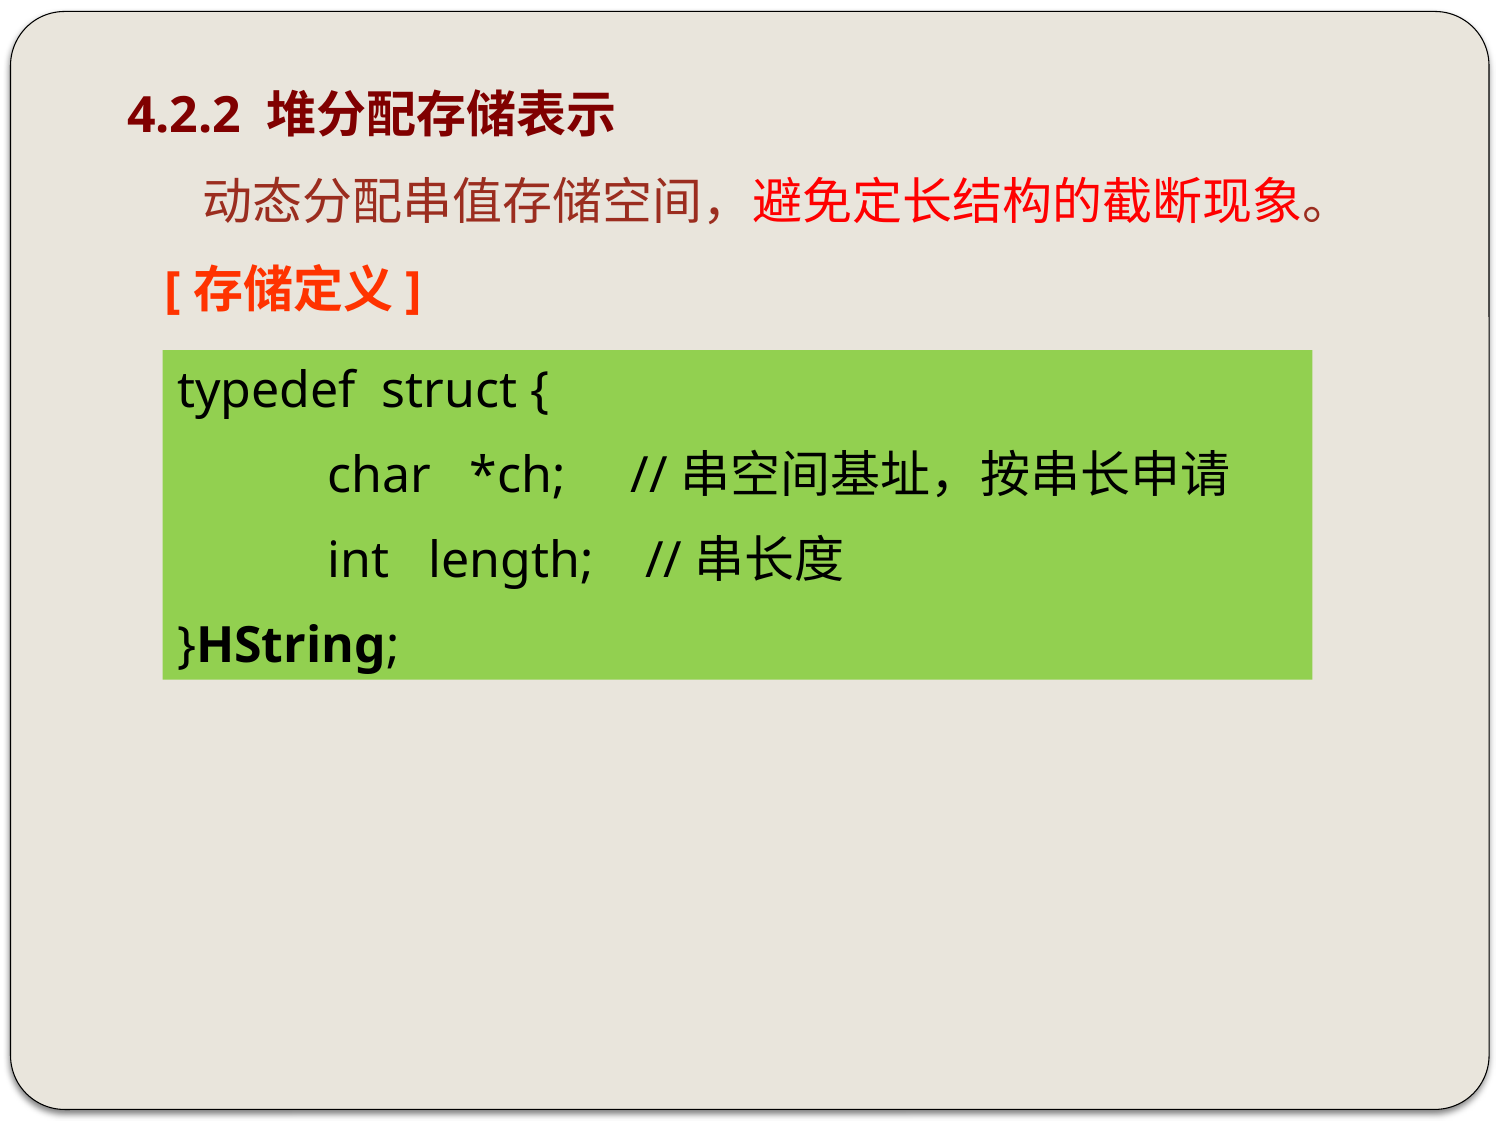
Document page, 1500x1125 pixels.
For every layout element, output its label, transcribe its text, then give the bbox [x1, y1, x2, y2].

text_box 4.2.2 堆分配存储表示 [112, 74, 1100, 150]
text_box 动态分配串值存储空间，避免定长结构的截断现象。 [187, 162, 1388, 238]
text_box [存储定义] [149, 249, 675, 325]
text_box typedef struct { char *ch; //串空间基址，按串长申请 int length; //串长度 }HString; [162, 350, 1313, 680]
